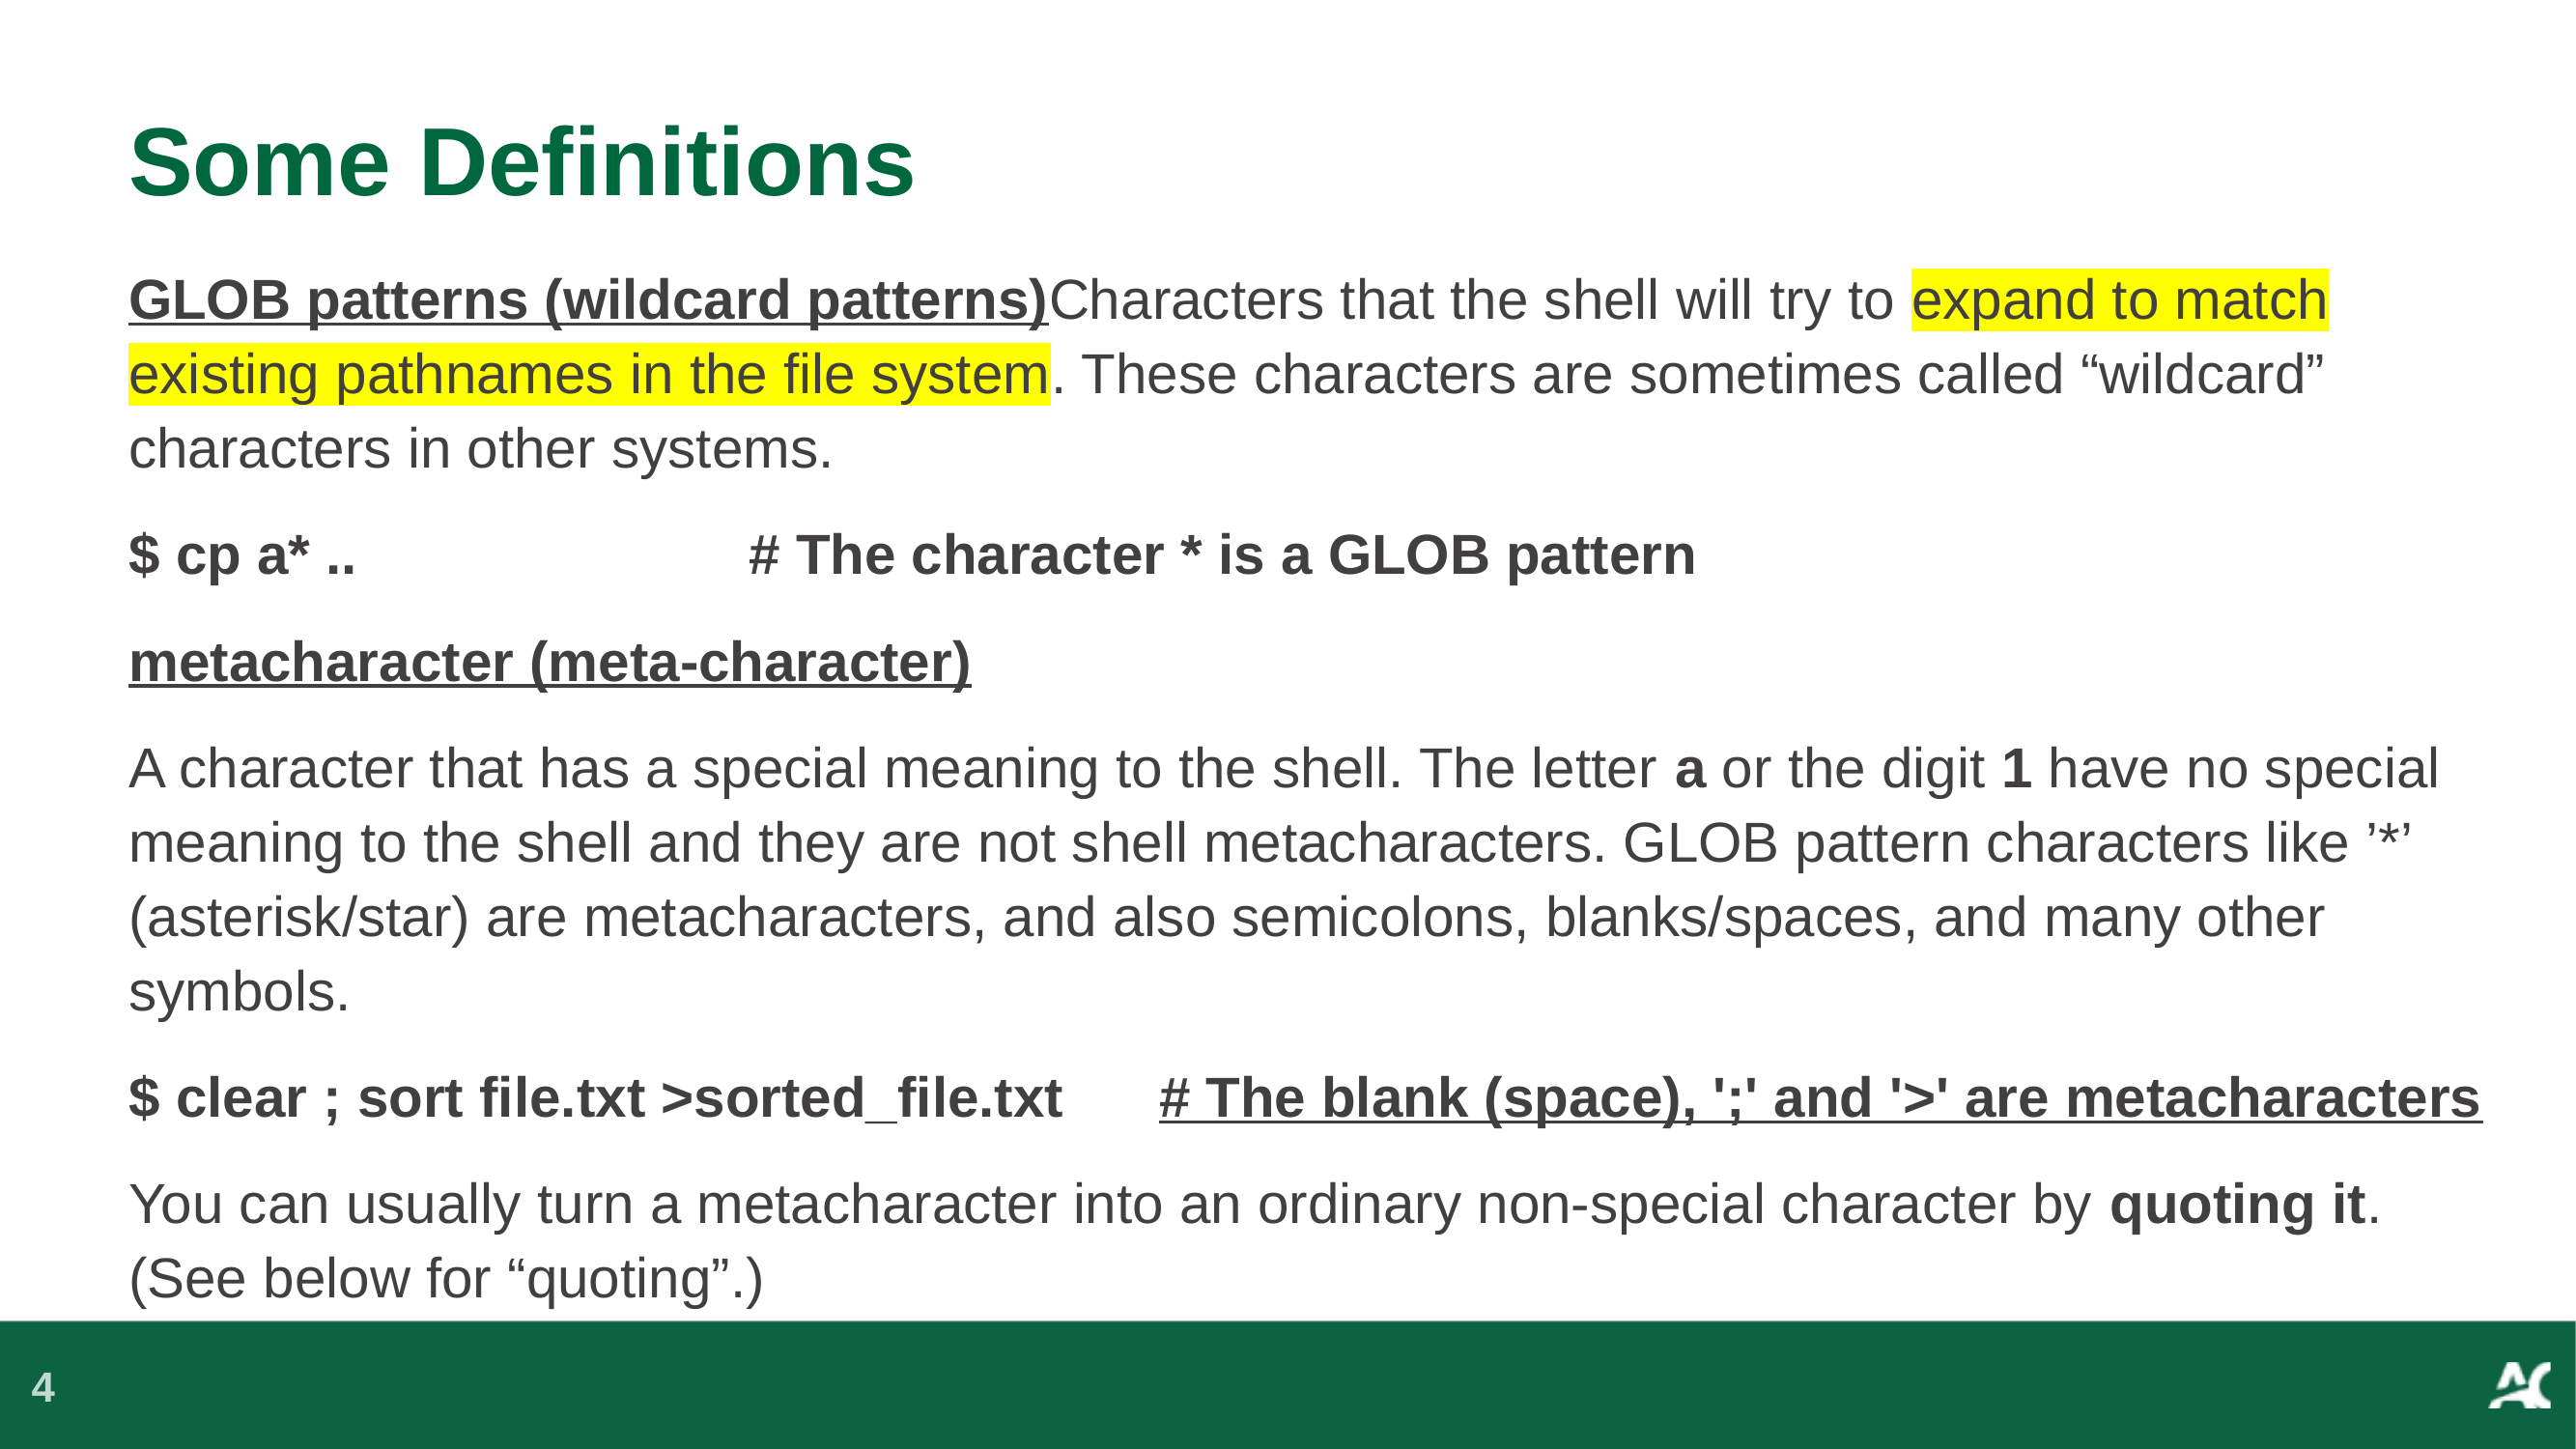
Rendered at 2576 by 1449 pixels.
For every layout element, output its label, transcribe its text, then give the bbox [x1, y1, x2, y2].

title Some Definitions [128, 122, 1630, 256]
list GLOB patterns (wildcard patterns)Characters that the shell will try to expand to match existing pathnames in the file system. These characters are sometimes called “wildcard” characters in other systems. $ cp a* .. # The character * is a GLOB pattern metacharacter (meta-character) A character that has a special meaning to the shell. The letter a or the digit 1 have no special meaning to the shell and they are not shell metacharacters. GLOB pattern characters like ’*’ (asterisk/star) are metacharacters, and also semicolons, blanks/spaces, and many other symbols. $ clear ; sort file.txt >sorted_file.txt # The blank (space), ';' and '>' are metacharacters You can usually turn a metacharacter into an ordinary non-special character by quoting it. (See below for “quoting”.) [128, 256, 2499, 1070]
slide_number 4 [31, 1346, 116, 1424]
